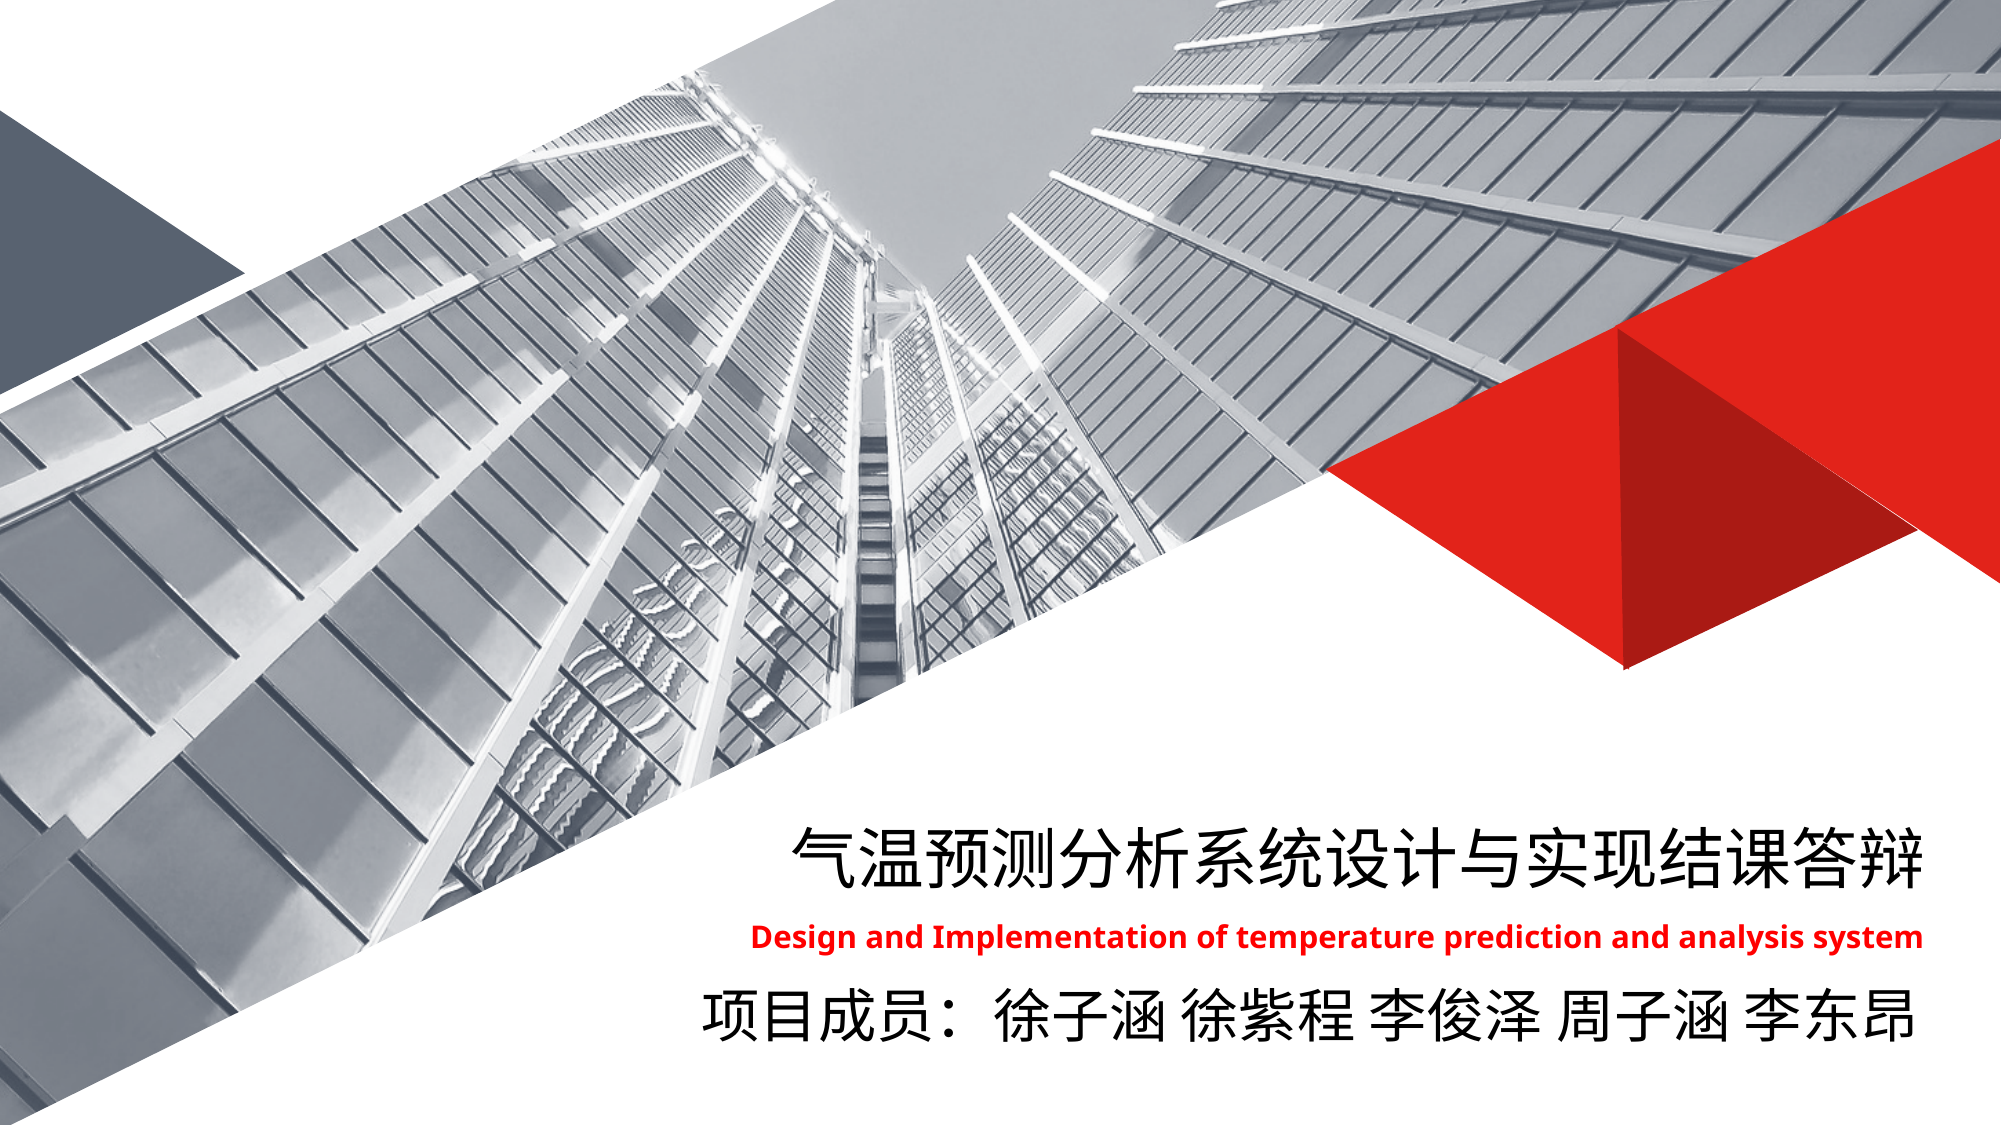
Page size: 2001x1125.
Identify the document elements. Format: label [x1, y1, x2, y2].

text_box [1324, 146, 2000, 672]
picture [0, 0, 2000, 1125]
